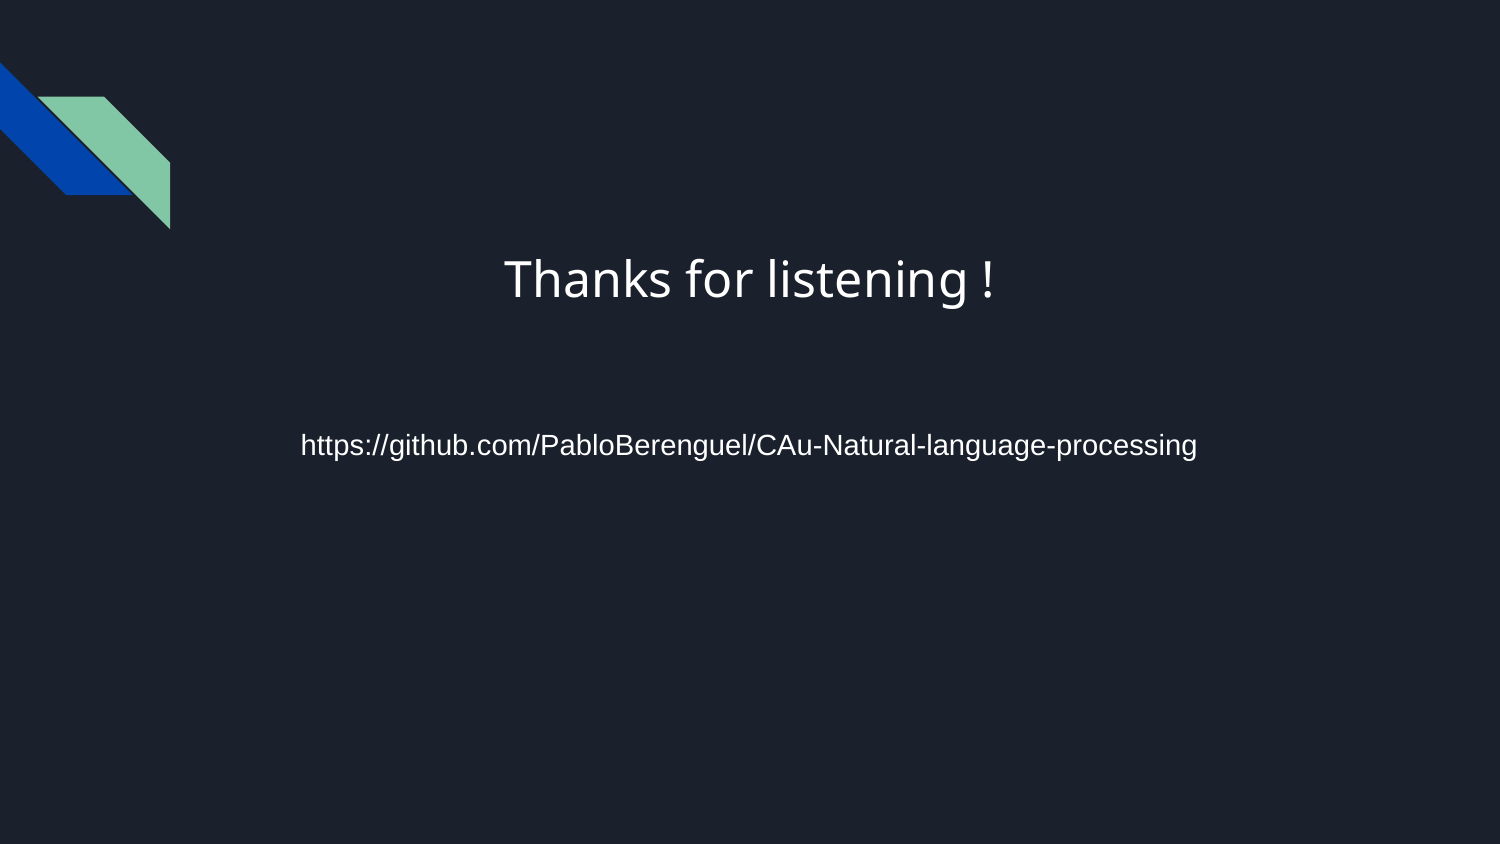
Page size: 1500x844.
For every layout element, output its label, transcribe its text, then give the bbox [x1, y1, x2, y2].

text_box https://github.com/PabloBerenguel/CAu-Natural-language-processing [247, 411, 1253, 606]
title Thanks for listening ! [172, 231, 1328, 382]
